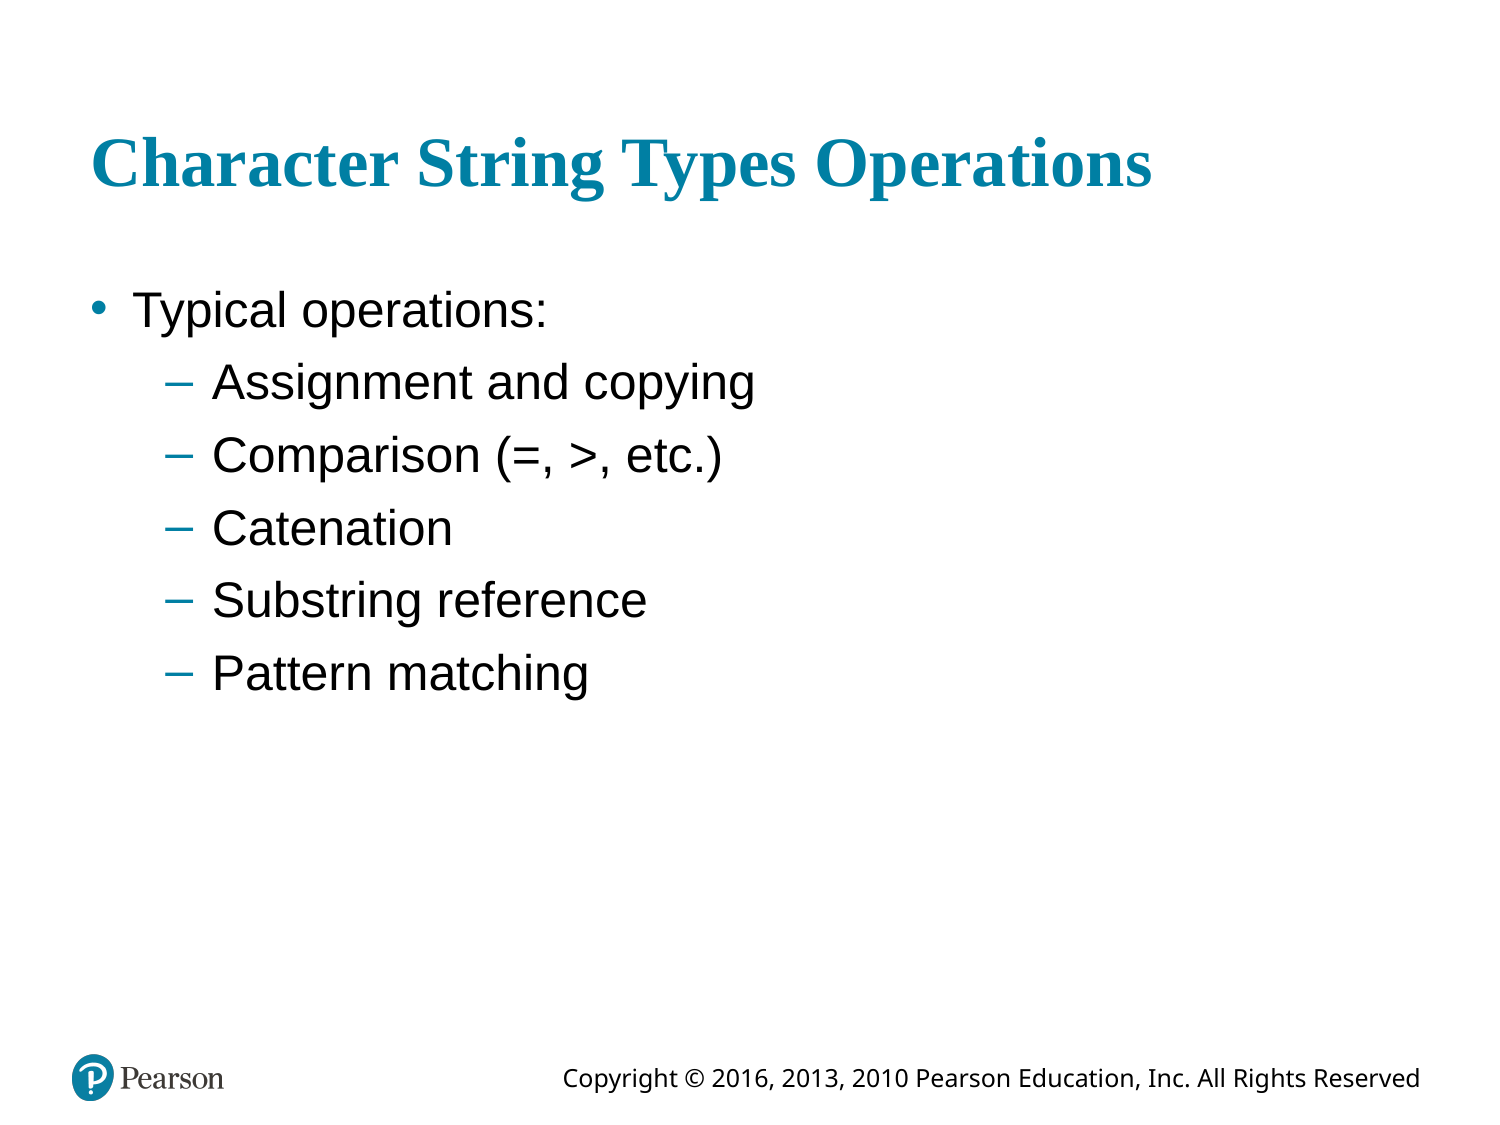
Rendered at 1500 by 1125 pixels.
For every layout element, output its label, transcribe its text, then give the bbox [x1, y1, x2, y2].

picture [80, 1063, 106, 1088]
list Typical operations: Assignment and copying Comparison (=, >, etc.) Catenation Substring reference Pattern matching [75, 262, 1425, 1005]
picture [72, 1087, 83, 1101]
title Character String Types Operations [75, 35, 1425, 216]
picture [72, 1054, 88, 1070]
picture [98, 1054, 224, 1101]
